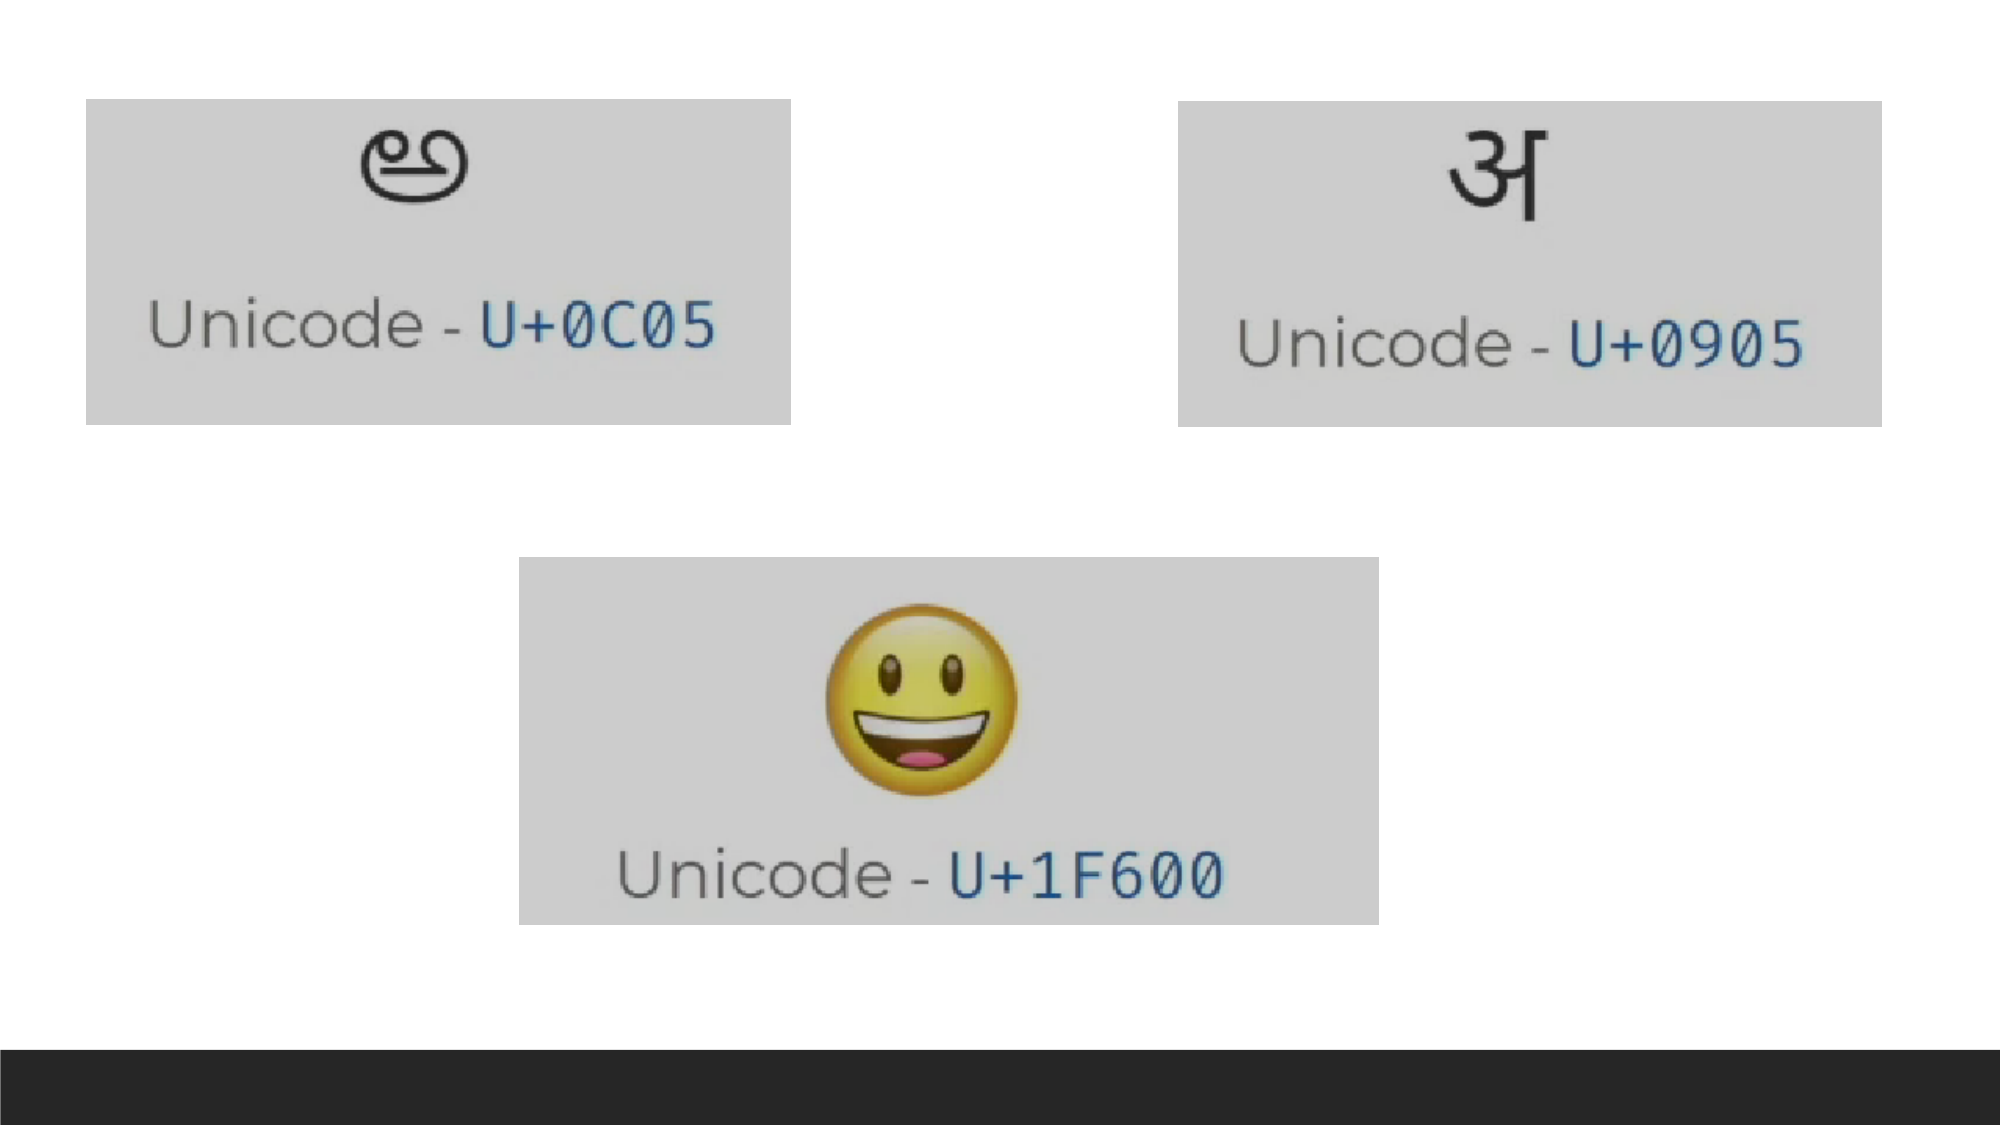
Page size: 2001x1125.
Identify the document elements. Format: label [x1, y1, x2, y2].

picture [86, 99, 791, 426]
picture [1177, 100, 1882, 427]
picture [518, 557, 1380, 926]
